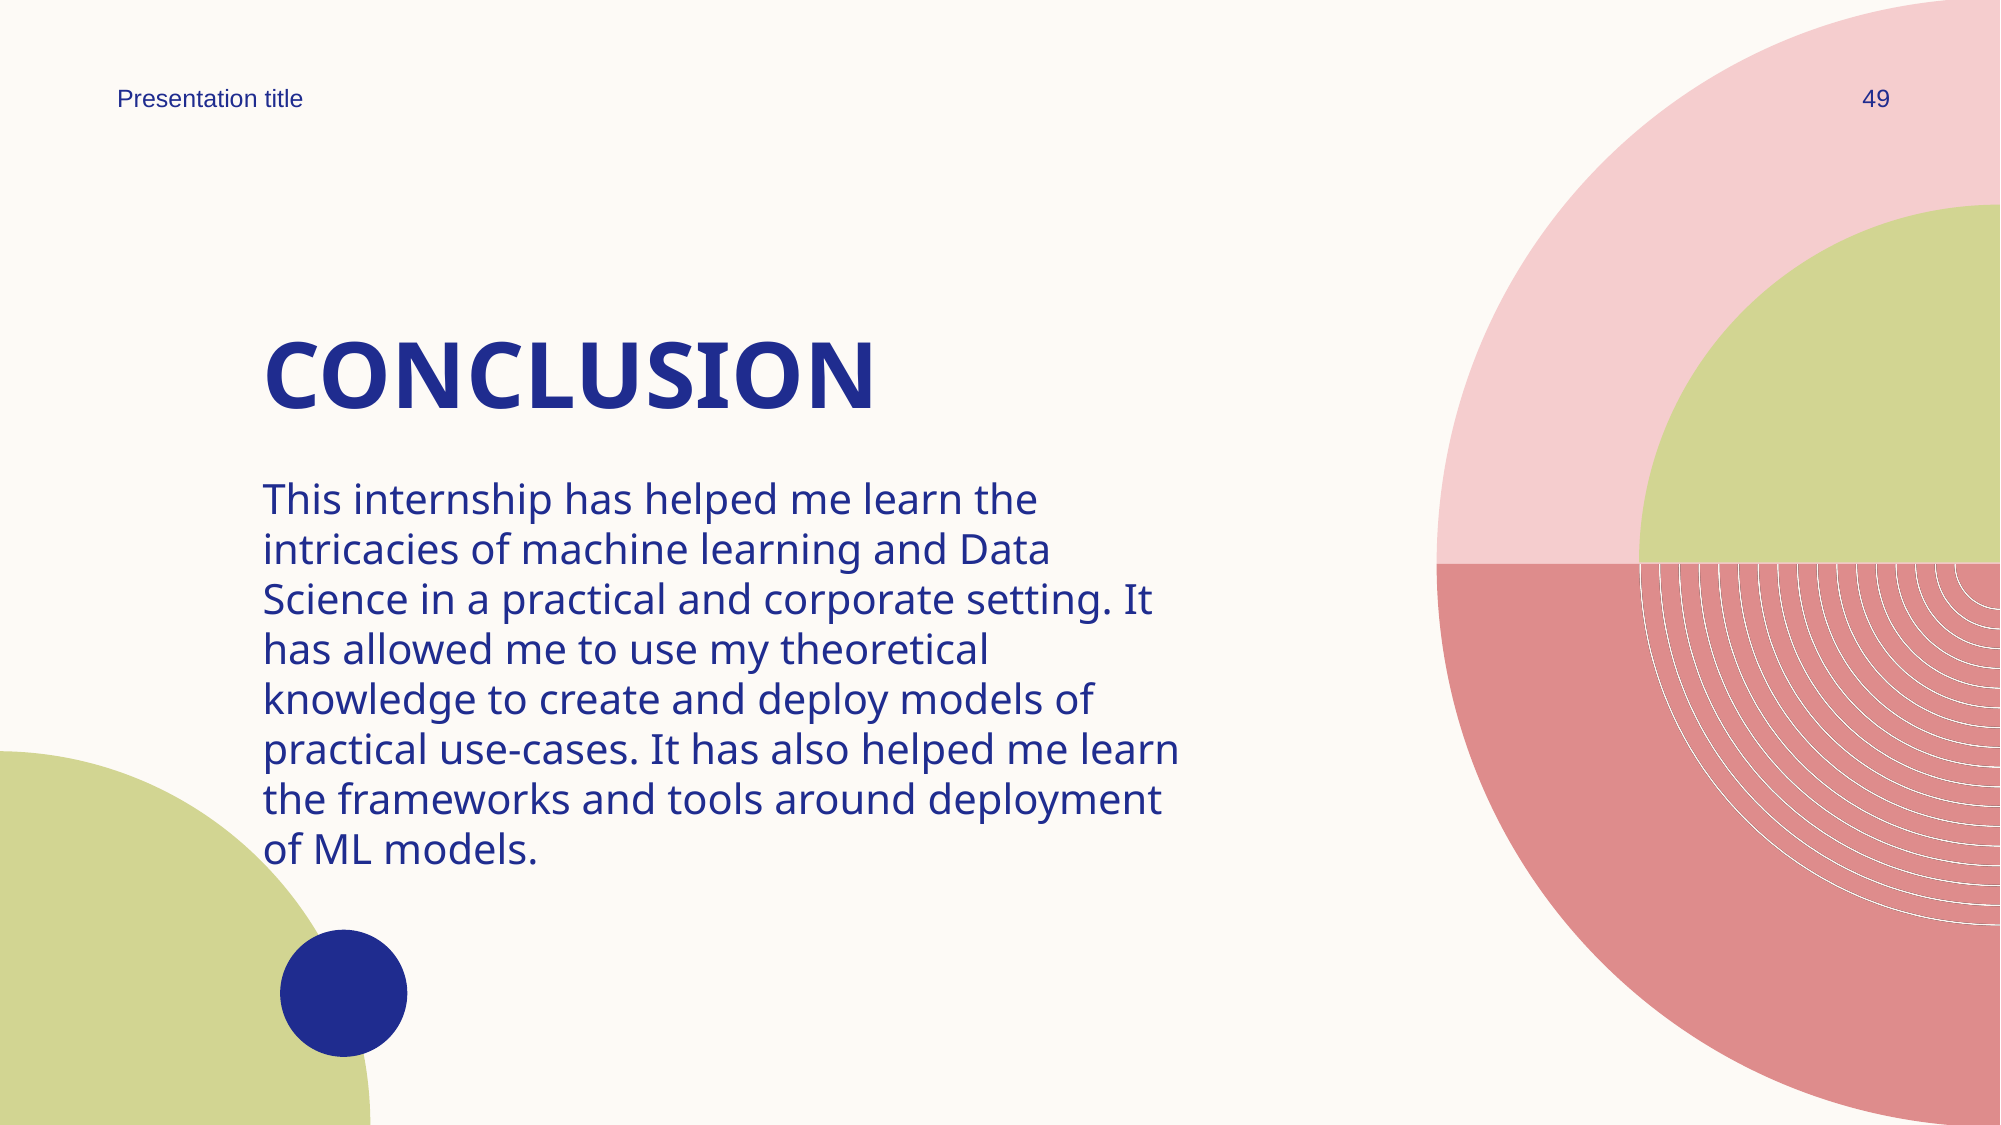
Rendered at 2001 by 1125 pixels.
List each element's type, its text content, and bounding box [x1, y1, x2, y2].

title conclusion [247, 308, 1358, 435]
footer Presentation title [101, 75, 627, 120]
list This internship has helped me learn the intricacies of machine learning and Data Science in a practical and corporate setting. It has allowed me to use my theoretical knowledge to create and deploy models of practical use-cases. It has also helped me learn the frameworks and tools around deployment of ML models. [247, 465, 1212, 909]
slide_number 49 [1795, 75, 1958, 120]
picture [1639, 564, 2000, 926]
